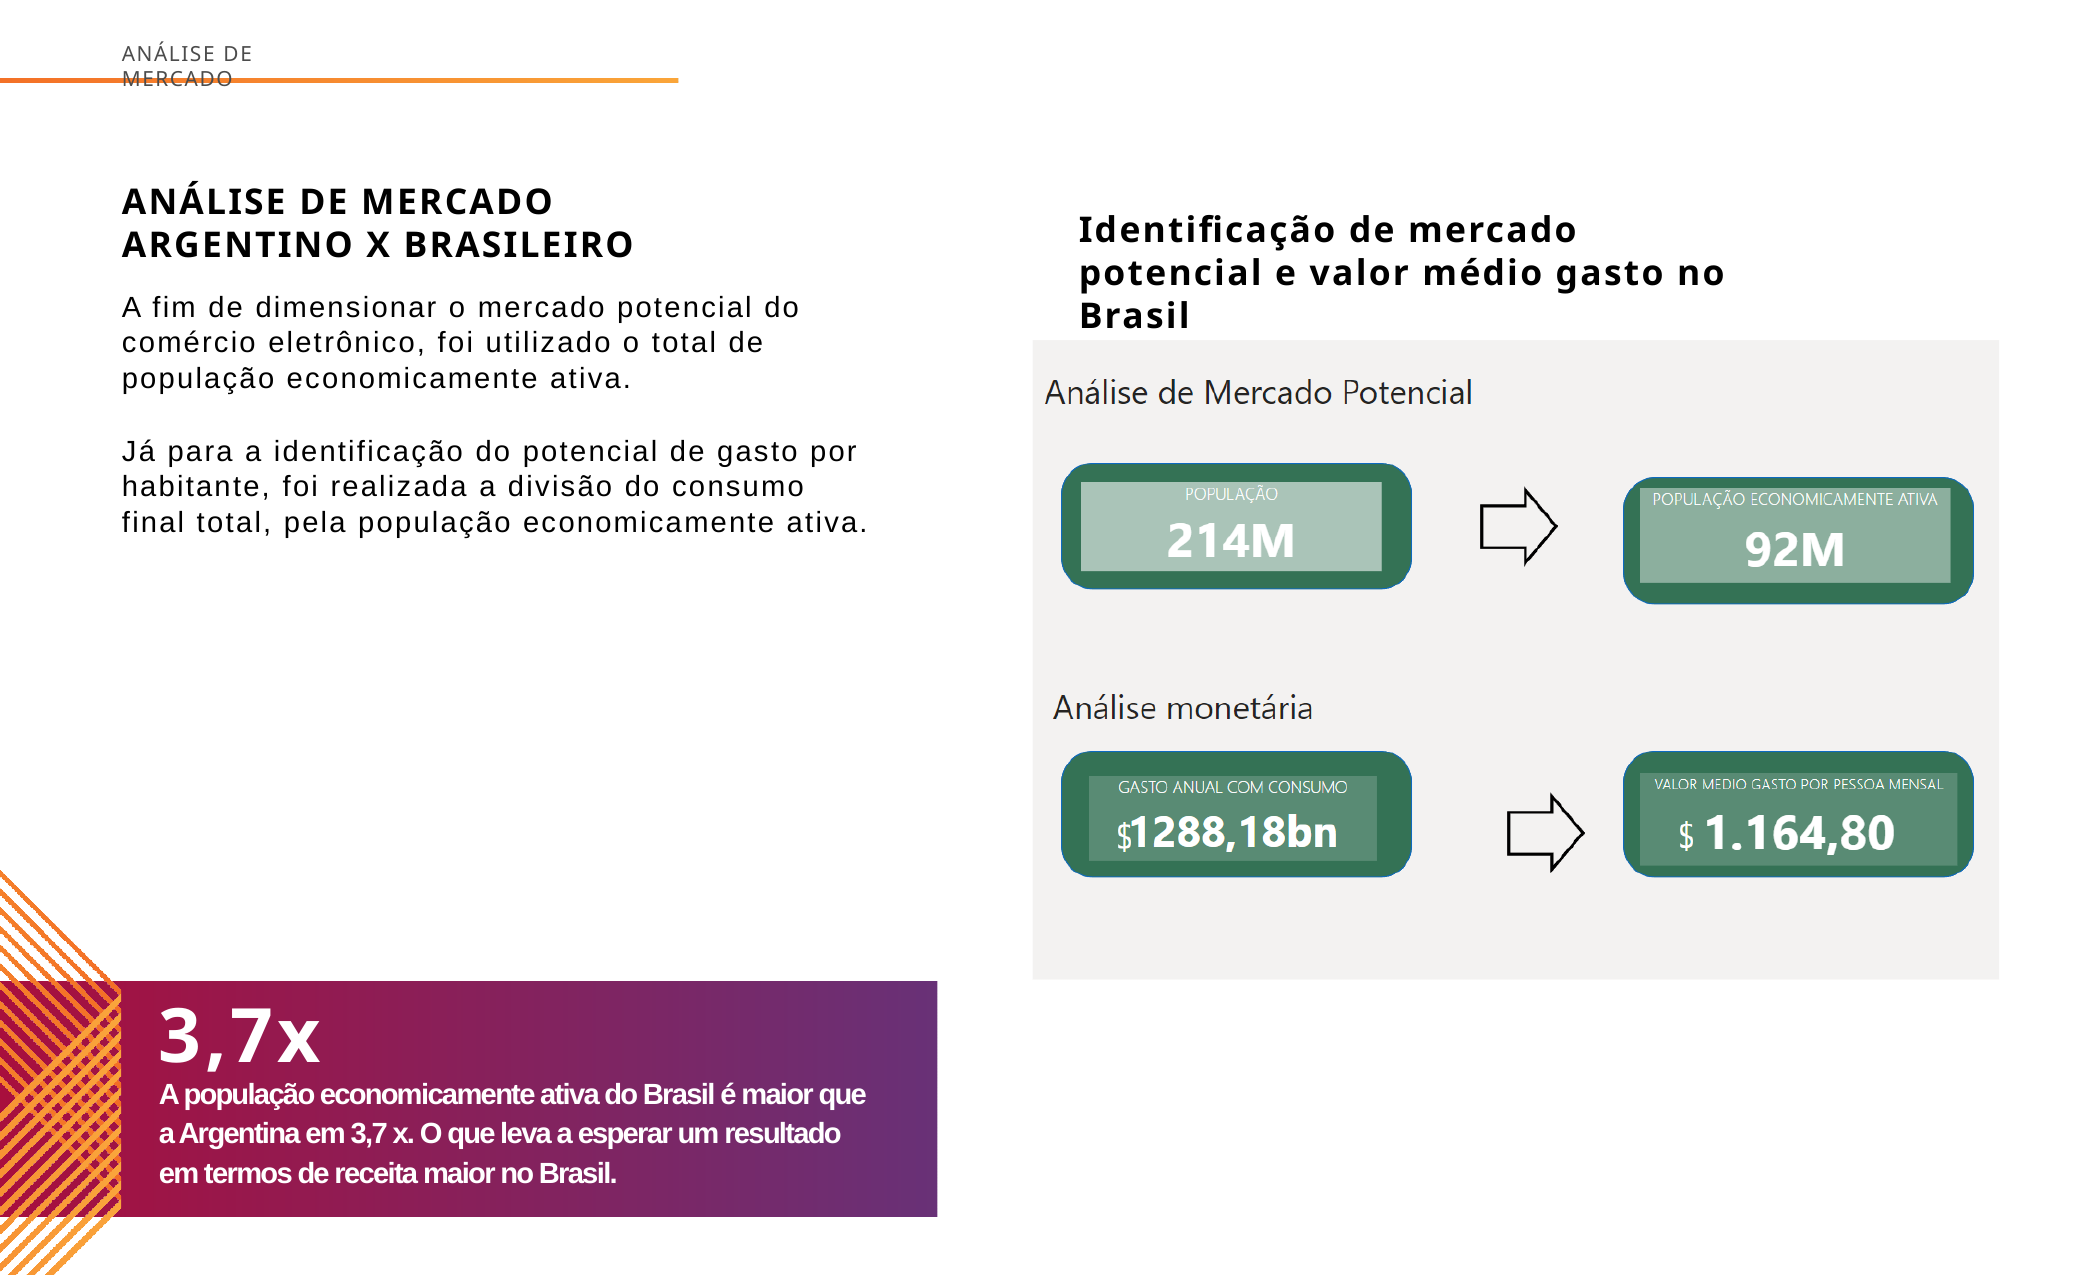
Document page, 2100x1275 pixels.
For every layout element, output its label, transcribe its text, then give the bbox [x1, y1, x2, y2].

text_box ANÁLISE DE MERCADO ARGENTINO X BRASILEIRO [119, 177, 1024, 265]
text_box ANÁLISE DE MERCADO [119, 38, 368, 91]
text_box A fim de dimensionar o mercado potencial do comércio eletrônico, foi utilizado o total de população economicamente ativa. Já para a identificação do potencial de gasto por habitante, foi realizada a divisão do consumo final total, pela população economicamente ativa. [119, 286, 1076, 539]
text_box [0, 78, 119, 83]
text_box Identificação de mercado potencial e valor médio gasto no Brasil [1076, 204, 2073, 336]
text_box [0, 870, 122, 1275]
text_box 3,7x [156, 985, 452, 1066]
picture [1023, 333, 2004, 982]
text_box A população economicamente ativa do Brasil é maior que a Argentina em 3,7 x. O que leva a esperar um resultado em termos de receita maior no Brasil. [156, 1066, 886, 1190]
text_box [122, 981, 938, 1217]
text_box [368, 78, 679, 83]
